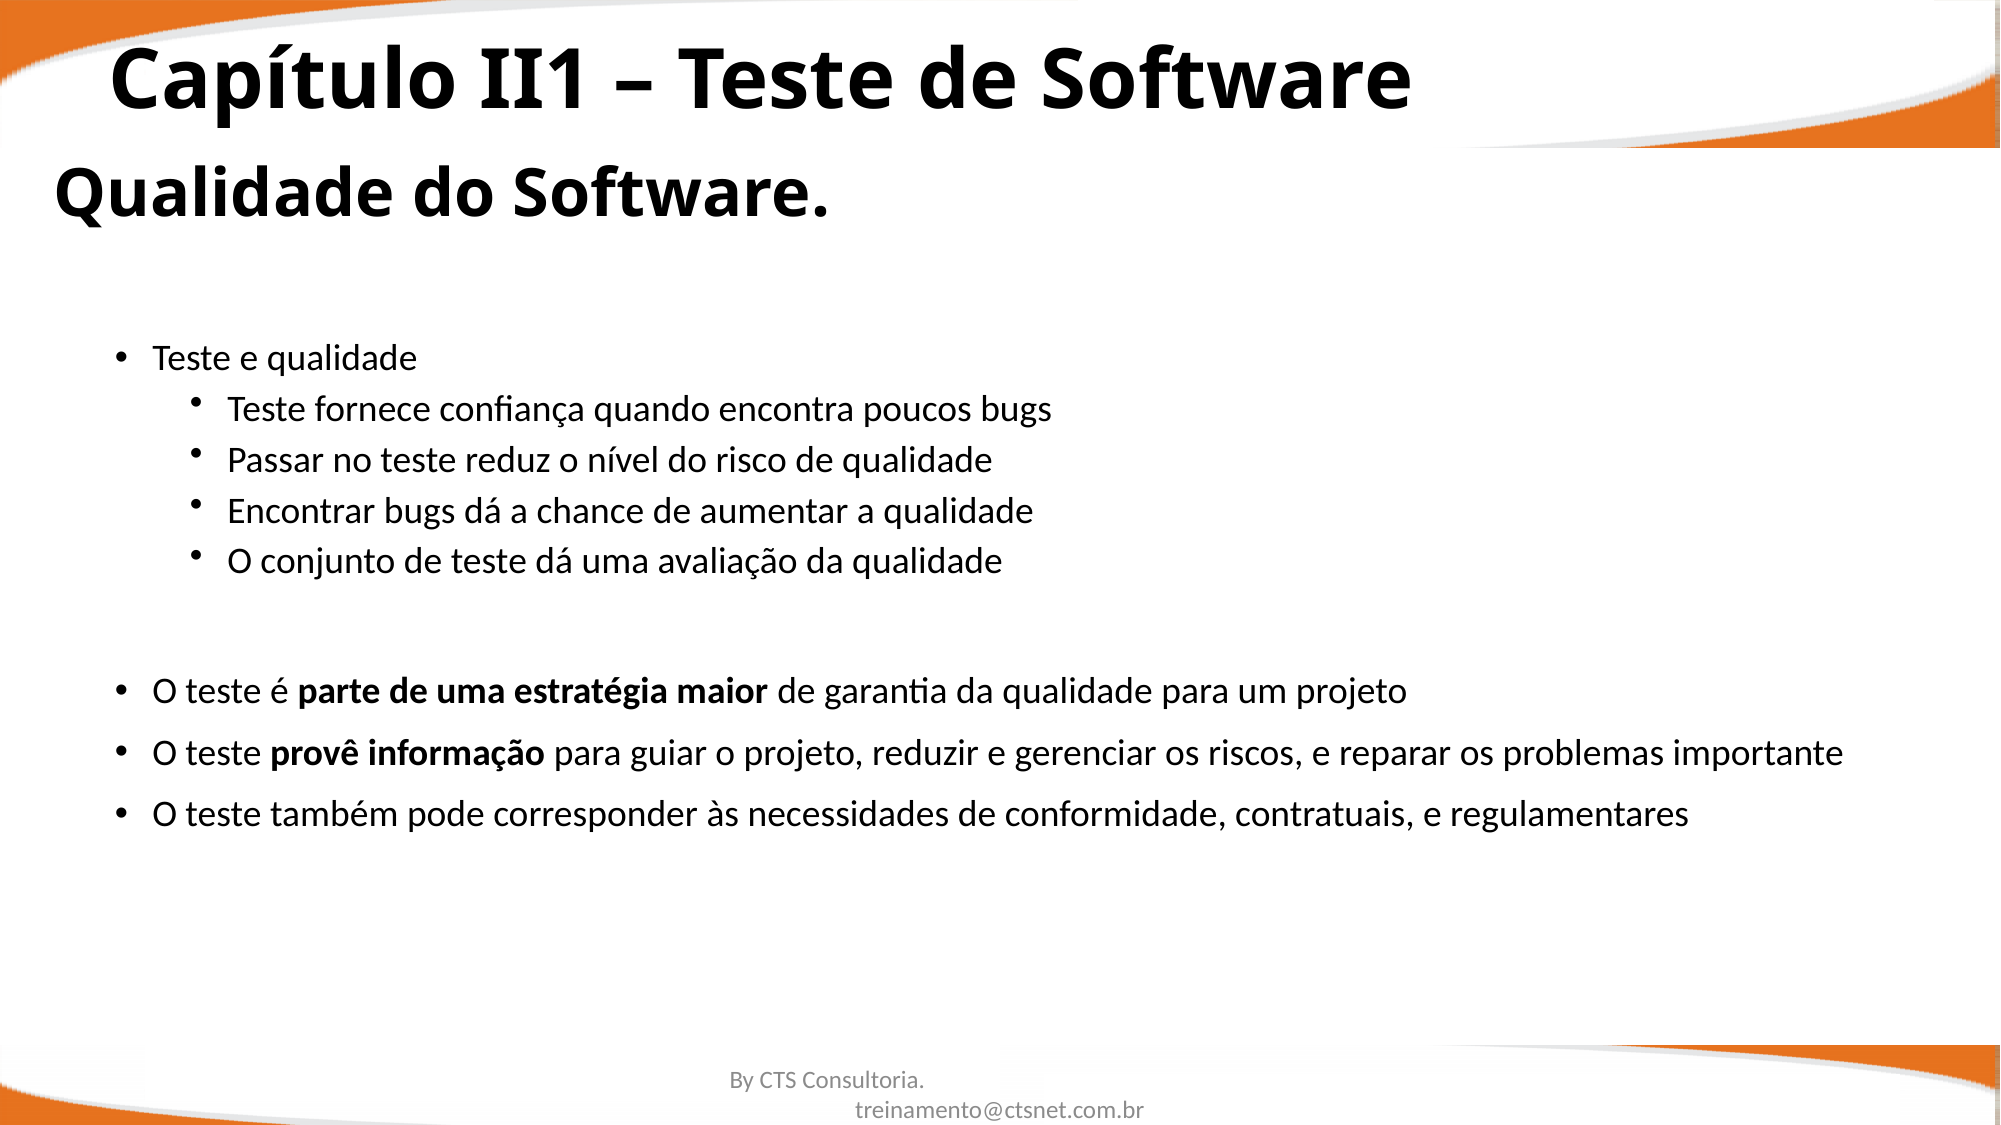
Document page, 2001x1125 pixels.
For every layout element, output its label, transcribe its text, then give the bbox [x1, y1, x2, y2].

text_box Qualidade do Software. [38, 142, 1200, 237]
list Teste e qualidade Teste fornece confiança quando encontra poucos bugs Passar no teste reduz o nível do risco de qualidade Encontrar bugs dá a chance de aumentar a qualidade O conjunto de teste dá uma avaliação da qualidade [99, 330, 1930, 867]
picture [0, 0, 2000, 148]
text_box Capítulo II1 – Teste de Software [94, 17, 1995, 133]
picture [1000, 1045, 2000, 1125]
footer By CTS Consultoria. treinamento@ctsnet.com.br [662, 1063, 1338, 1124]
text_box O teste é parte de uma estratégia maior de garantia da qualidade para um projeto O teste provê informação para guiar o projeto, reduzir e gerenciar os riscos, e reparar os problemas importante O teste também pode corresponder às necessidades de conformidade, contratuais, e regulamentares [99, 664, 1898, 862]
picture [0, 1045, 1044, 1125]
